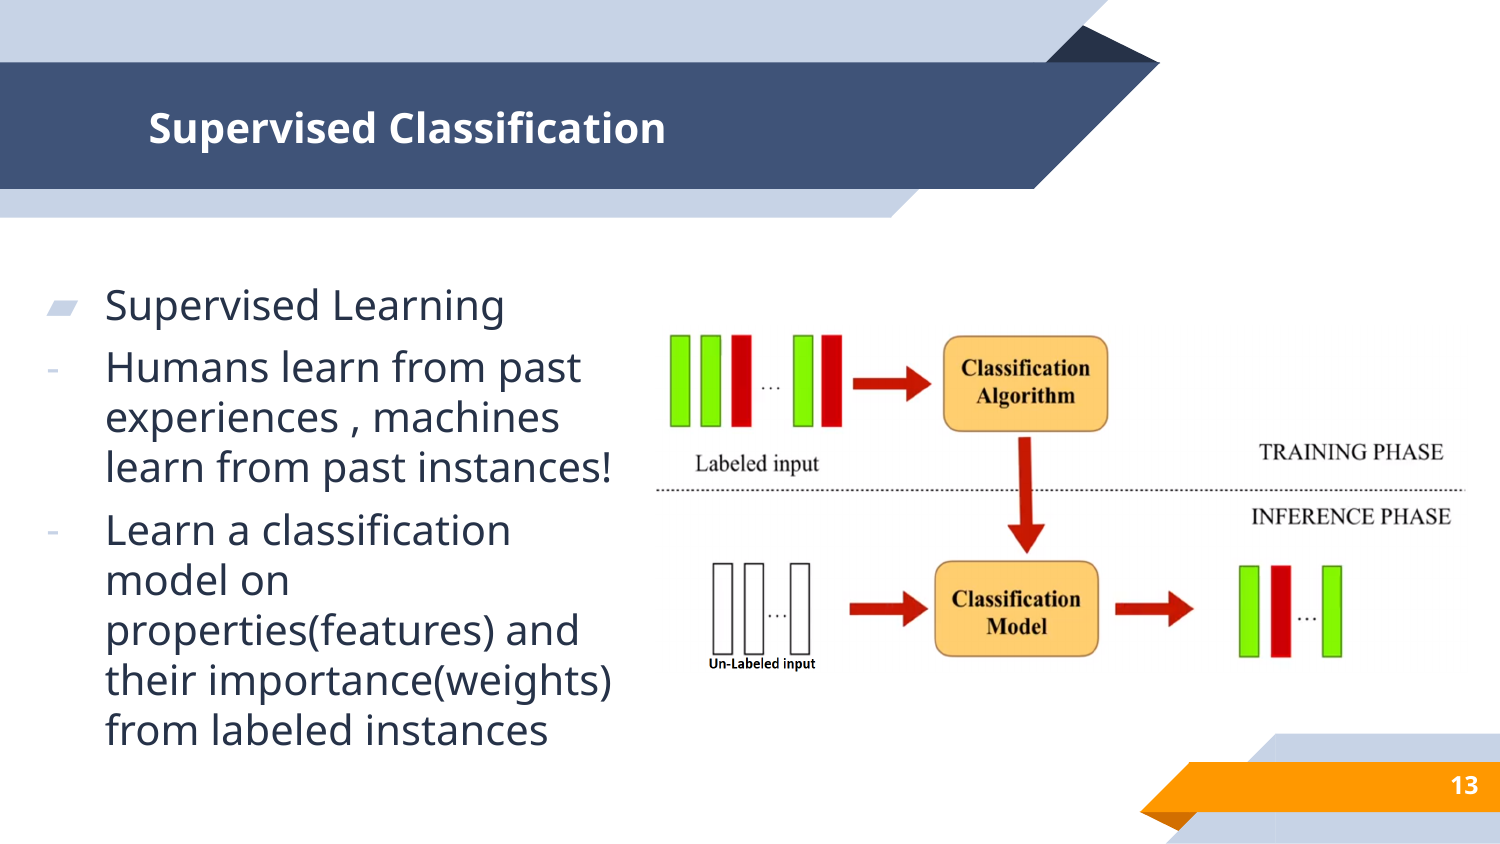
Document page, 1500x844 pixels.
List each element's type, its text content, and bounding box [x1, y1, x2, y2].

picture [655, 325, 1468, 673]
title Supervised Classification [133, 64, 997, 190]
slide_number 13 [1249, 760, 1494, 813]
list Supervised Learning Humans learn from past experiences , machines learn from past instances! Learn a classification model on properties(features) and their importance(weights) from labeled instances [14, 263, 635, 711]
